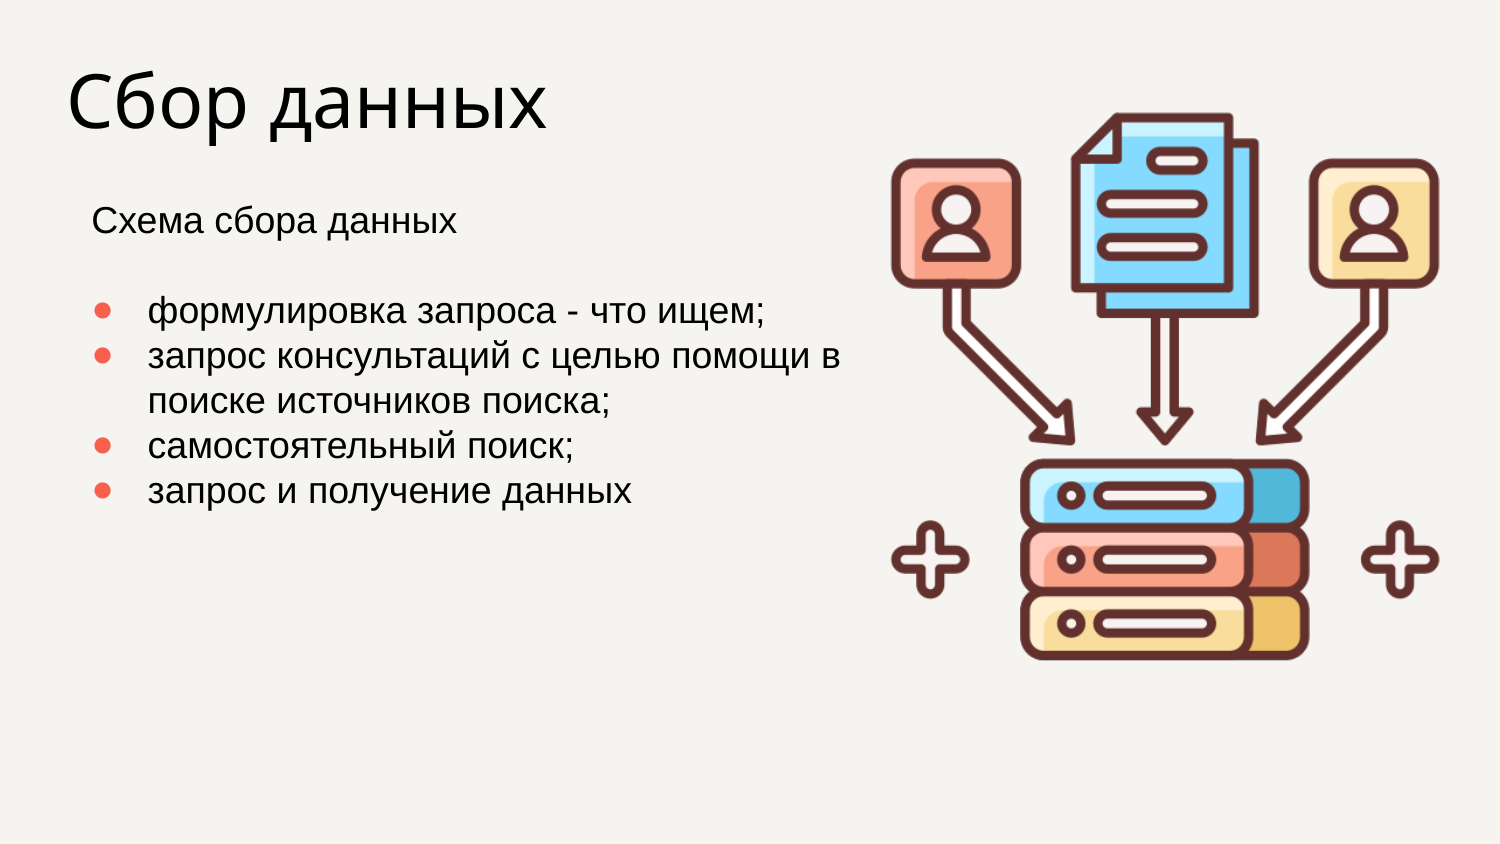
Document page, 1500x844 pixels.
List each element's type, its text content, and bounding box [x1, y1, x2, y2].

title Сбор данных [51, 31, 1449, 159]
picture [865, 88, 1464, 687]
text_box Схема сбора данных формулировка запроса - что ищем; запрос консультаций с целью помощи в поиске источников поиска; самостоятельный поиск; запрос и получение данных [57, 181, 981, 759]
